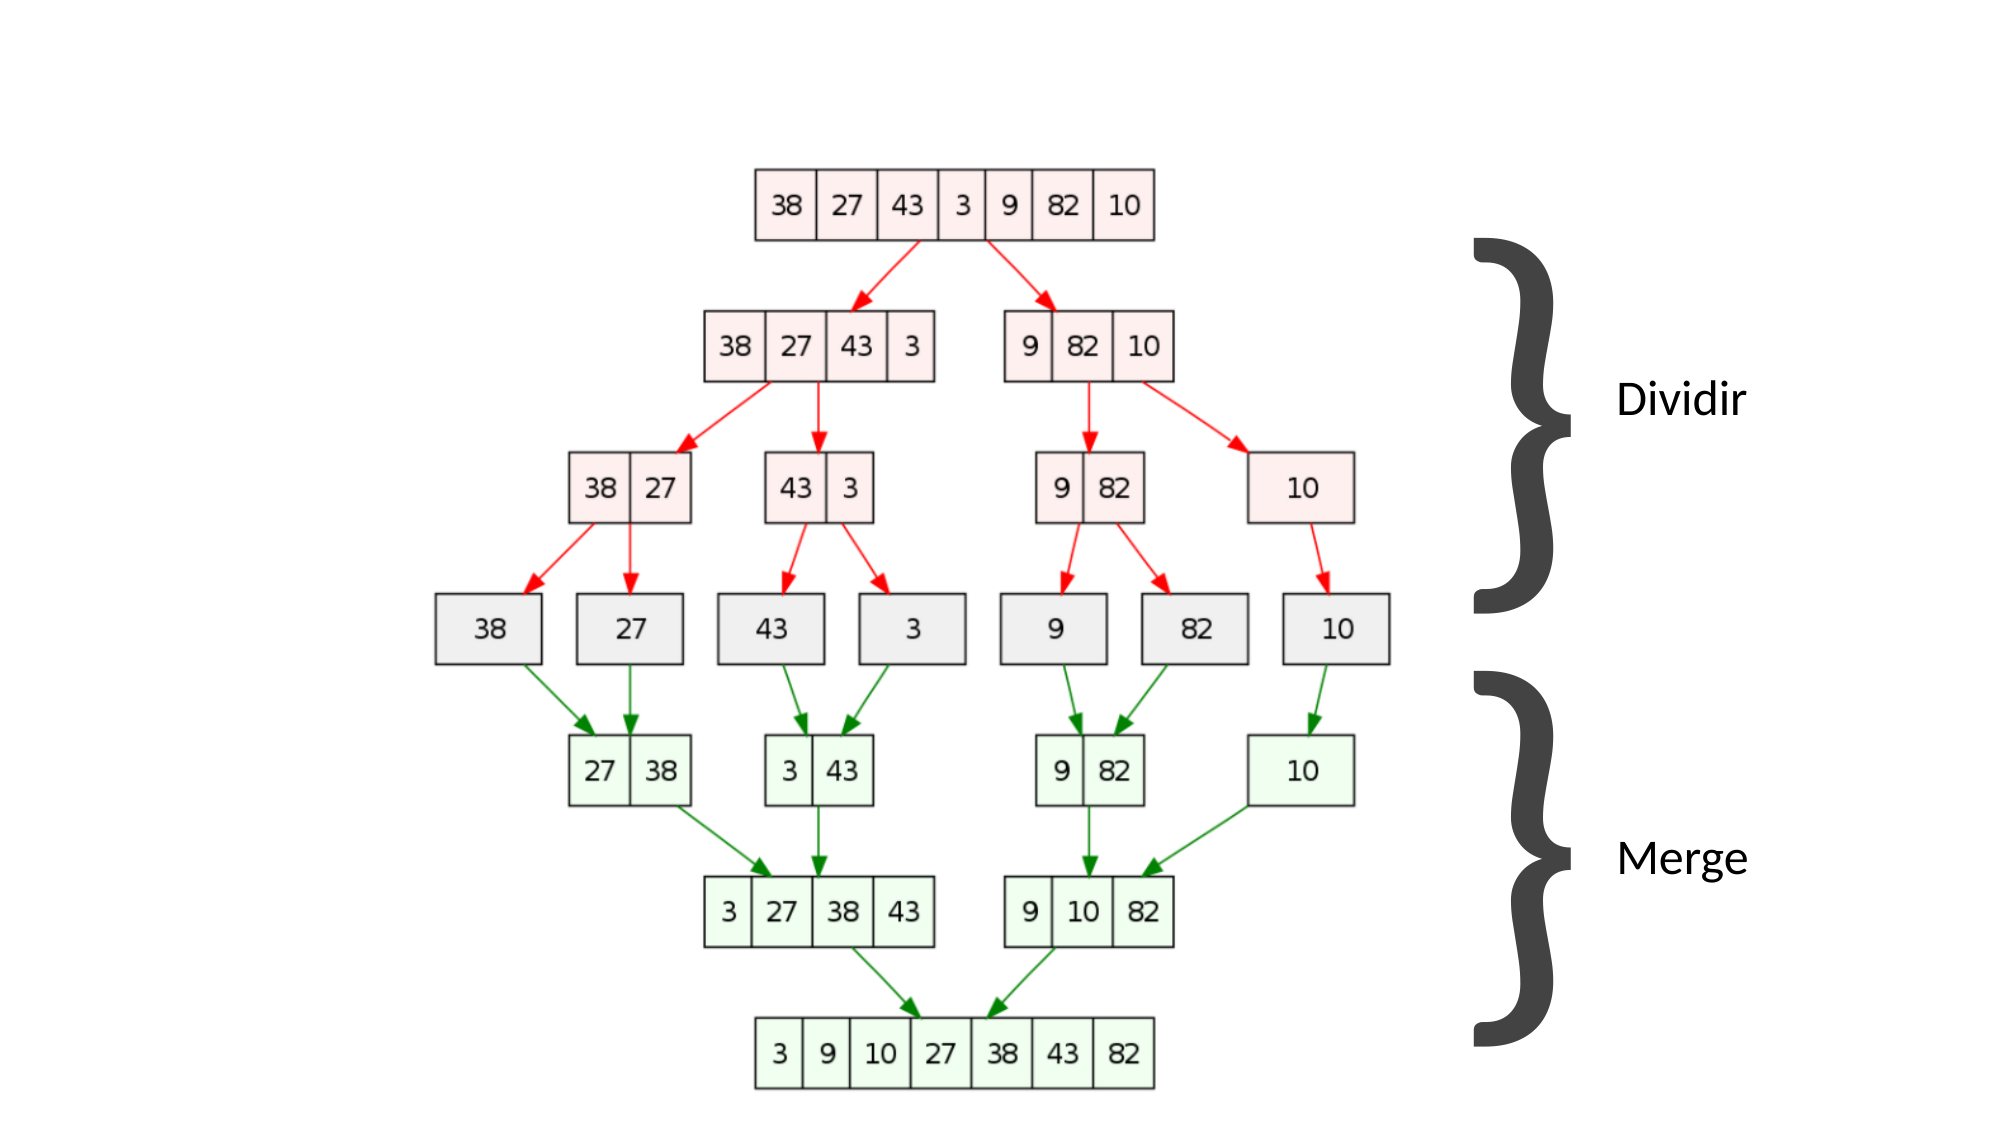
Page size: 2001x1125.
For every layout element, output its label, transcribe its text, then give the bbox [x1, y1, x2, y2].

text_box } [1434, 535, 1700, 1090]
picture [428, 166, 1397, 1094]
text_box Merge [1601, 809, 1969, 900]
text_box } [1434, 102, 1700, 535]
text_box Dividir [1601, 350, 1969, 441]
